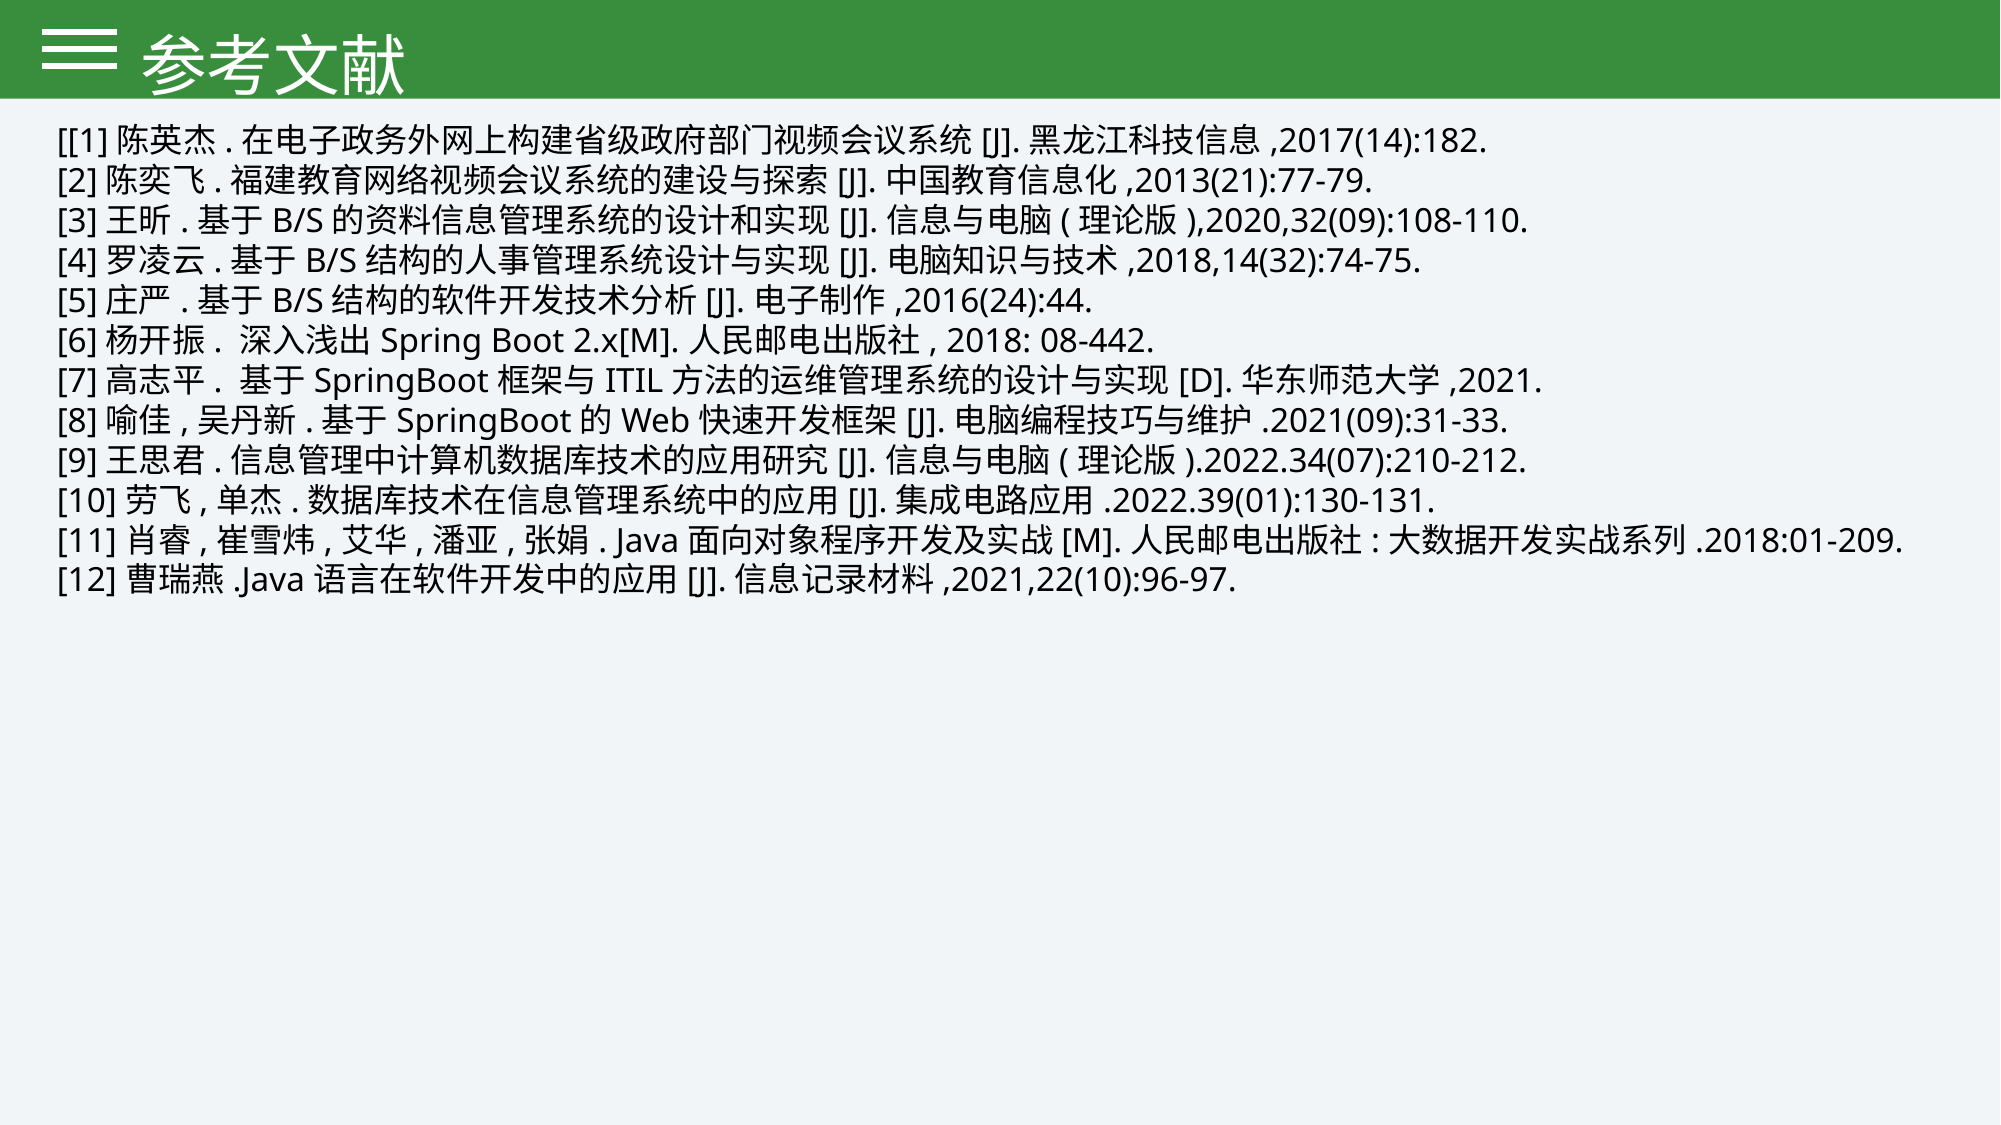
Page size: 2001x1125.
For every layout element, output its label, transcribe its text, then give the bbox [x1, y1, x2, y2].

text_box 参考文献 [125, 16, 687, 112]
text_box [42, 32, 118, 67]
text_box [0, 0, 2000, 100]
text_box [[1]陈英杰.在电子政务外网上构建省级政府部门视频会议系统[J].黑龙江科技信息,2017(14):182. [2]陈奕飞.福建教育网络视频会议系统的建设与探索[J].中国教育信息化,2013(21):77-79. [3]王昕.基于B/S的资料信息管理系统的设计和实现[J].信息与电脑(理论版),2020,32(09):108-110. [4]罗凌云.基于B/S结构的人事管理系统设计与实现[J].电脑知识与技术,2018,14(32):74-75. [5]庄严.基于B/S结构的软件开发技术分析[J].电子制作,2016(24):44. [6]杨开振. 深入浅出Spring Boot 2.x[M].人民邮电出版社, 2018: 08-442. [7]高志平. 基于SpringBoot框架与ITIL方法的运维管理系统的设计与实现[D].华东师范大学,2021. [8]喻佳,吴丹新.基于SpringBoot的Web快速开发框架[J].电脑编程技巧与维护.2021(09):31-33. [9]王思君.信息管理中计算机数据库技术的应用研究[J].信息与电脑(理论版).2022.34(07):210-212. [10]劳飞,单杰.数据库技术在信息管理系统中的应用[J].集成电路应用.2022.39(01):130-131. [11]肖睿,崔雪炜,艾华,潘亚,张娟. Java面向对象程序开发及实战[M].人民邮电出版社:大数据开发实战系列.2018:01-209. [12]曹瑞燕.Java语言在软件开发中的应用[J].信息记录材料,2021,22(10):96-97. [42, 112, 1932, 646]
